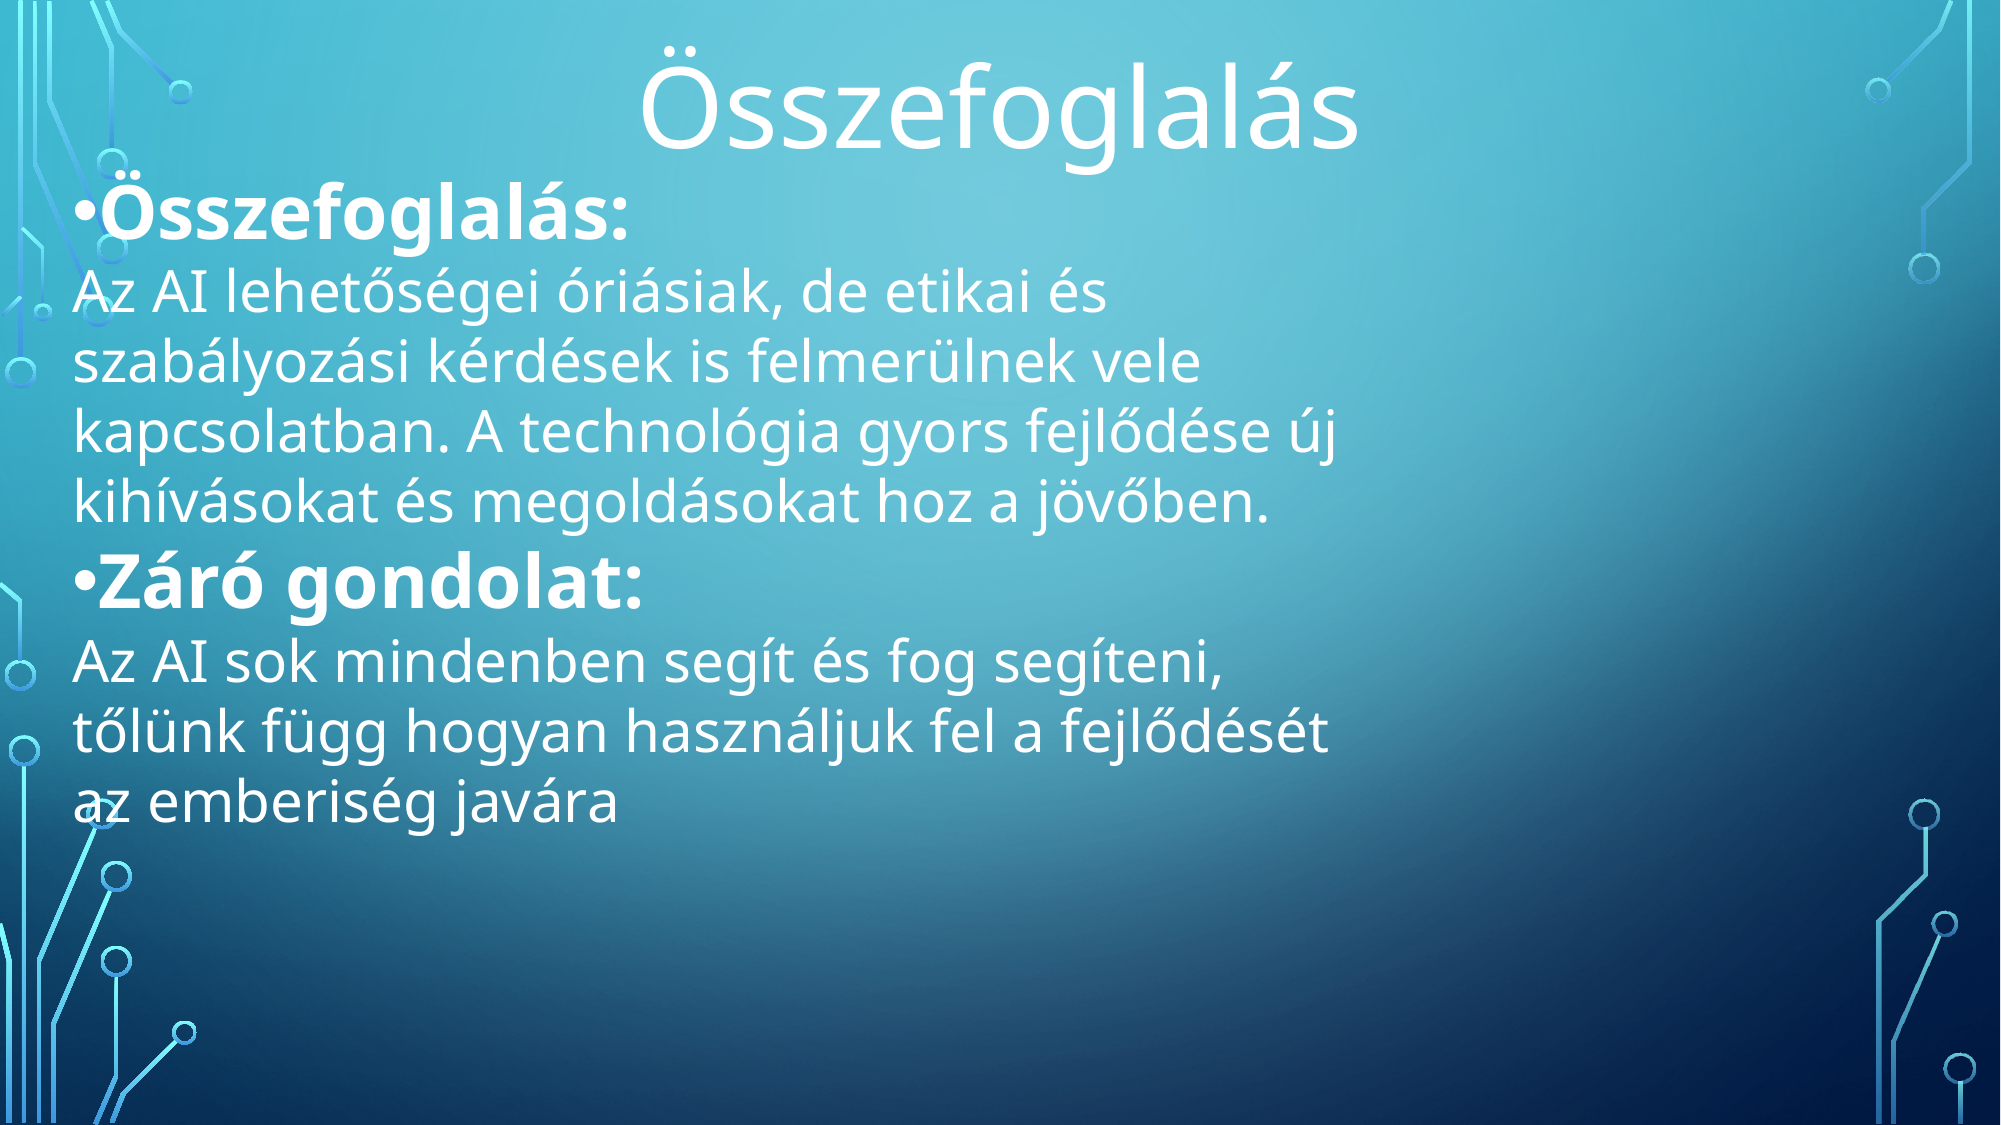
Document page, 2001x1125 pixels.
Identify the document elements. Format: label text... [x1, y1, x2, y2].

text_box Összefoglalás [621, 28, 1379, 179]
text_box Összefoglalás: Az AI lehetőségei óriásiak, de etikai és szabályozási kérdések is felmerülnek vele kapcsolatban. A technológia gyors fejlődése új kihívásokat és megoldásokat hoz a jövőben. Záró gondolat: Az AI sok mindenben segít és fog segíteni, tőlünk függ hogyan használjuk fel a fejlődését az emberiség javára [57, 156, 1377, 842]
